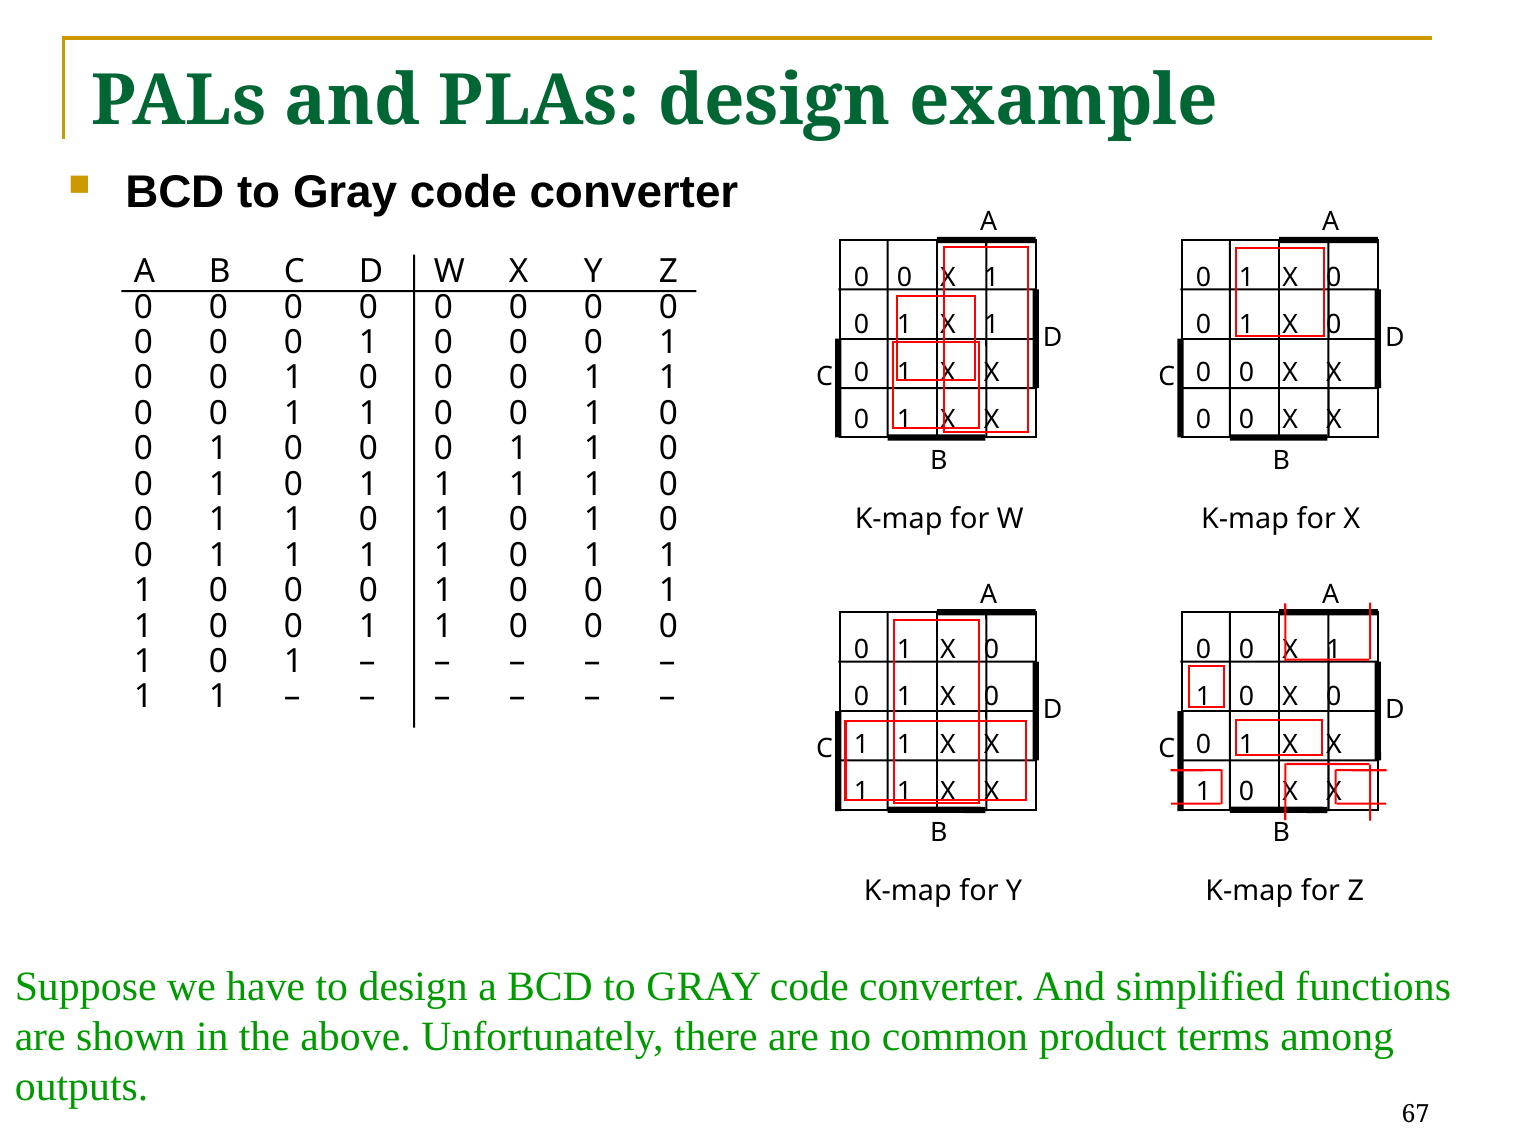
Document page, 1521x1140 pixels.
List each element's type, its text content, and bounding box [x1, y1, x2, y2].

title PALs and PLAs: design example [76, 46, 1445, 236]
list BCD to Gray code converter [53, 153, 1403, 230]
text_box Suppose we have to design a BCD to GRAY code converter. And simplified functions are shown in the above. Unfortunately, there are no common product terms among outputs. [0, 951, 1521, 1117]
text_box K-map for W [835, 501, 1044, 551]
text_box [121, 249, 731, 773]
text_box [801, 570, 1073, 848]
text_box K-map for Y [841, 873, 1045, 923]
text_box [801, 198, 1073, 475]
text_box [1143, 570, 1416, 848]
text_box K-map for X [1178, 501, 1383, 551]
text_box K-map for Z [1184, 873, 1385, 923]
slide_number 67 [1089, 1117, 1445, 1140]
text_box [1143, 198, 1416, 475]
